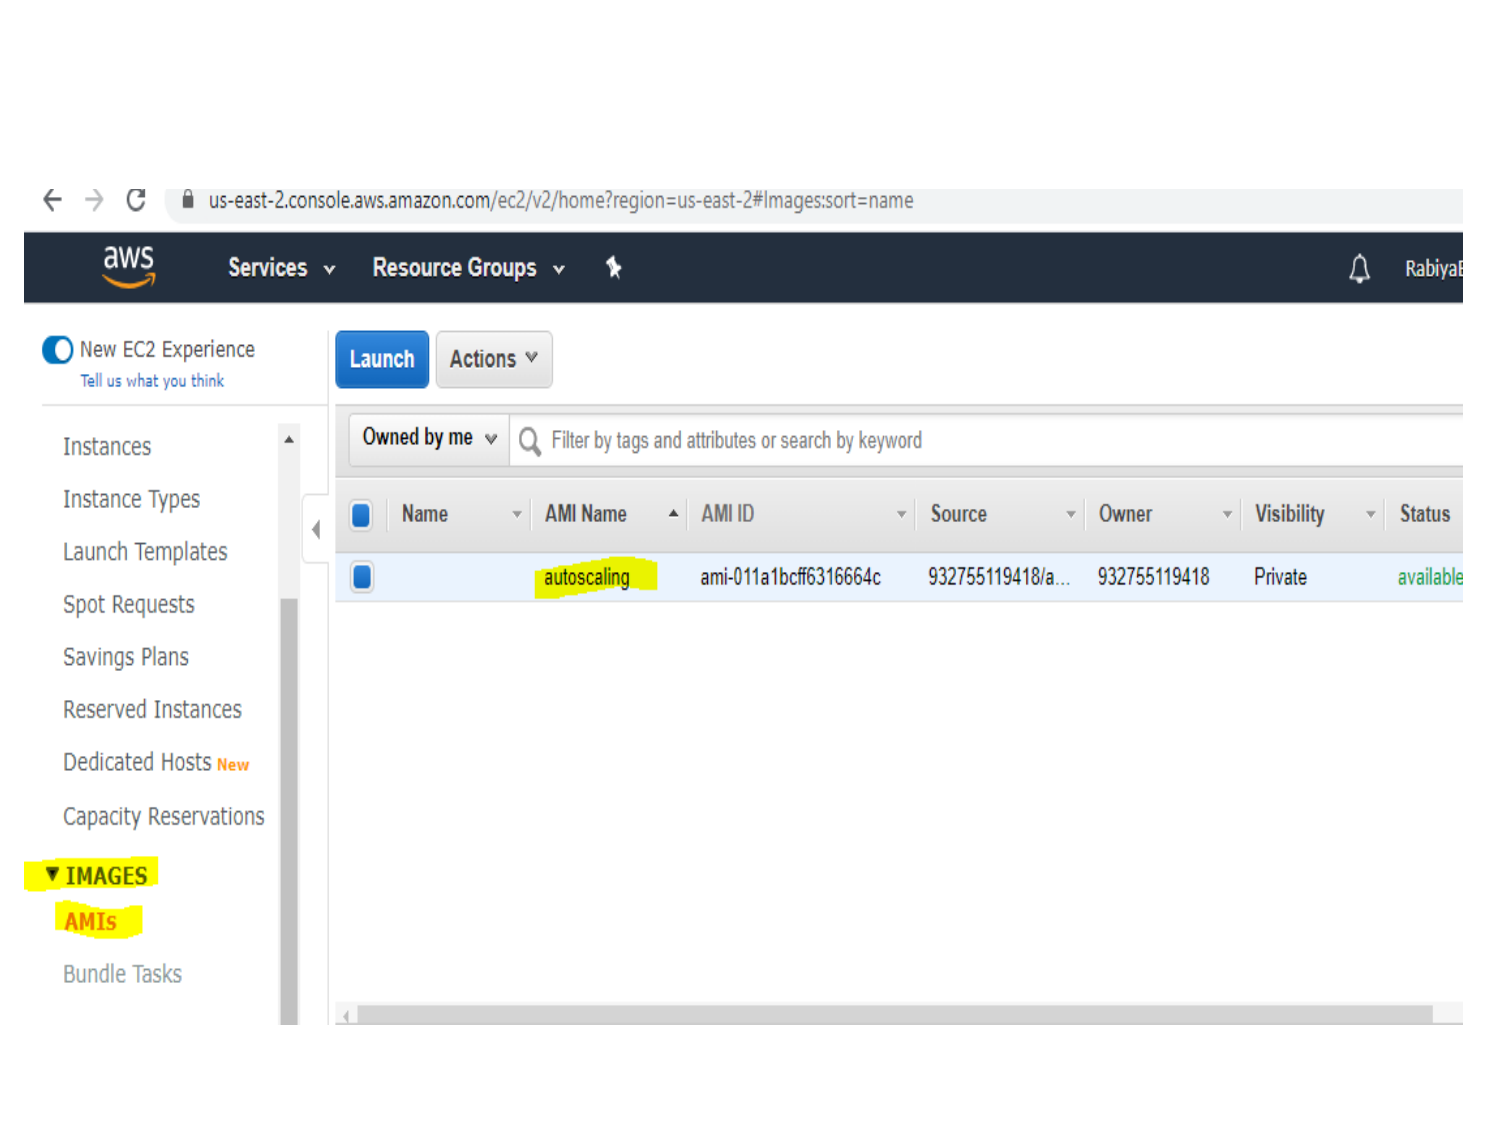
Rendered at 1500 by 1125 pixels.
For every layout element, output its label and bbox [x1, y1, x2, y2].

picture [24, 189, 1463, 1026]
